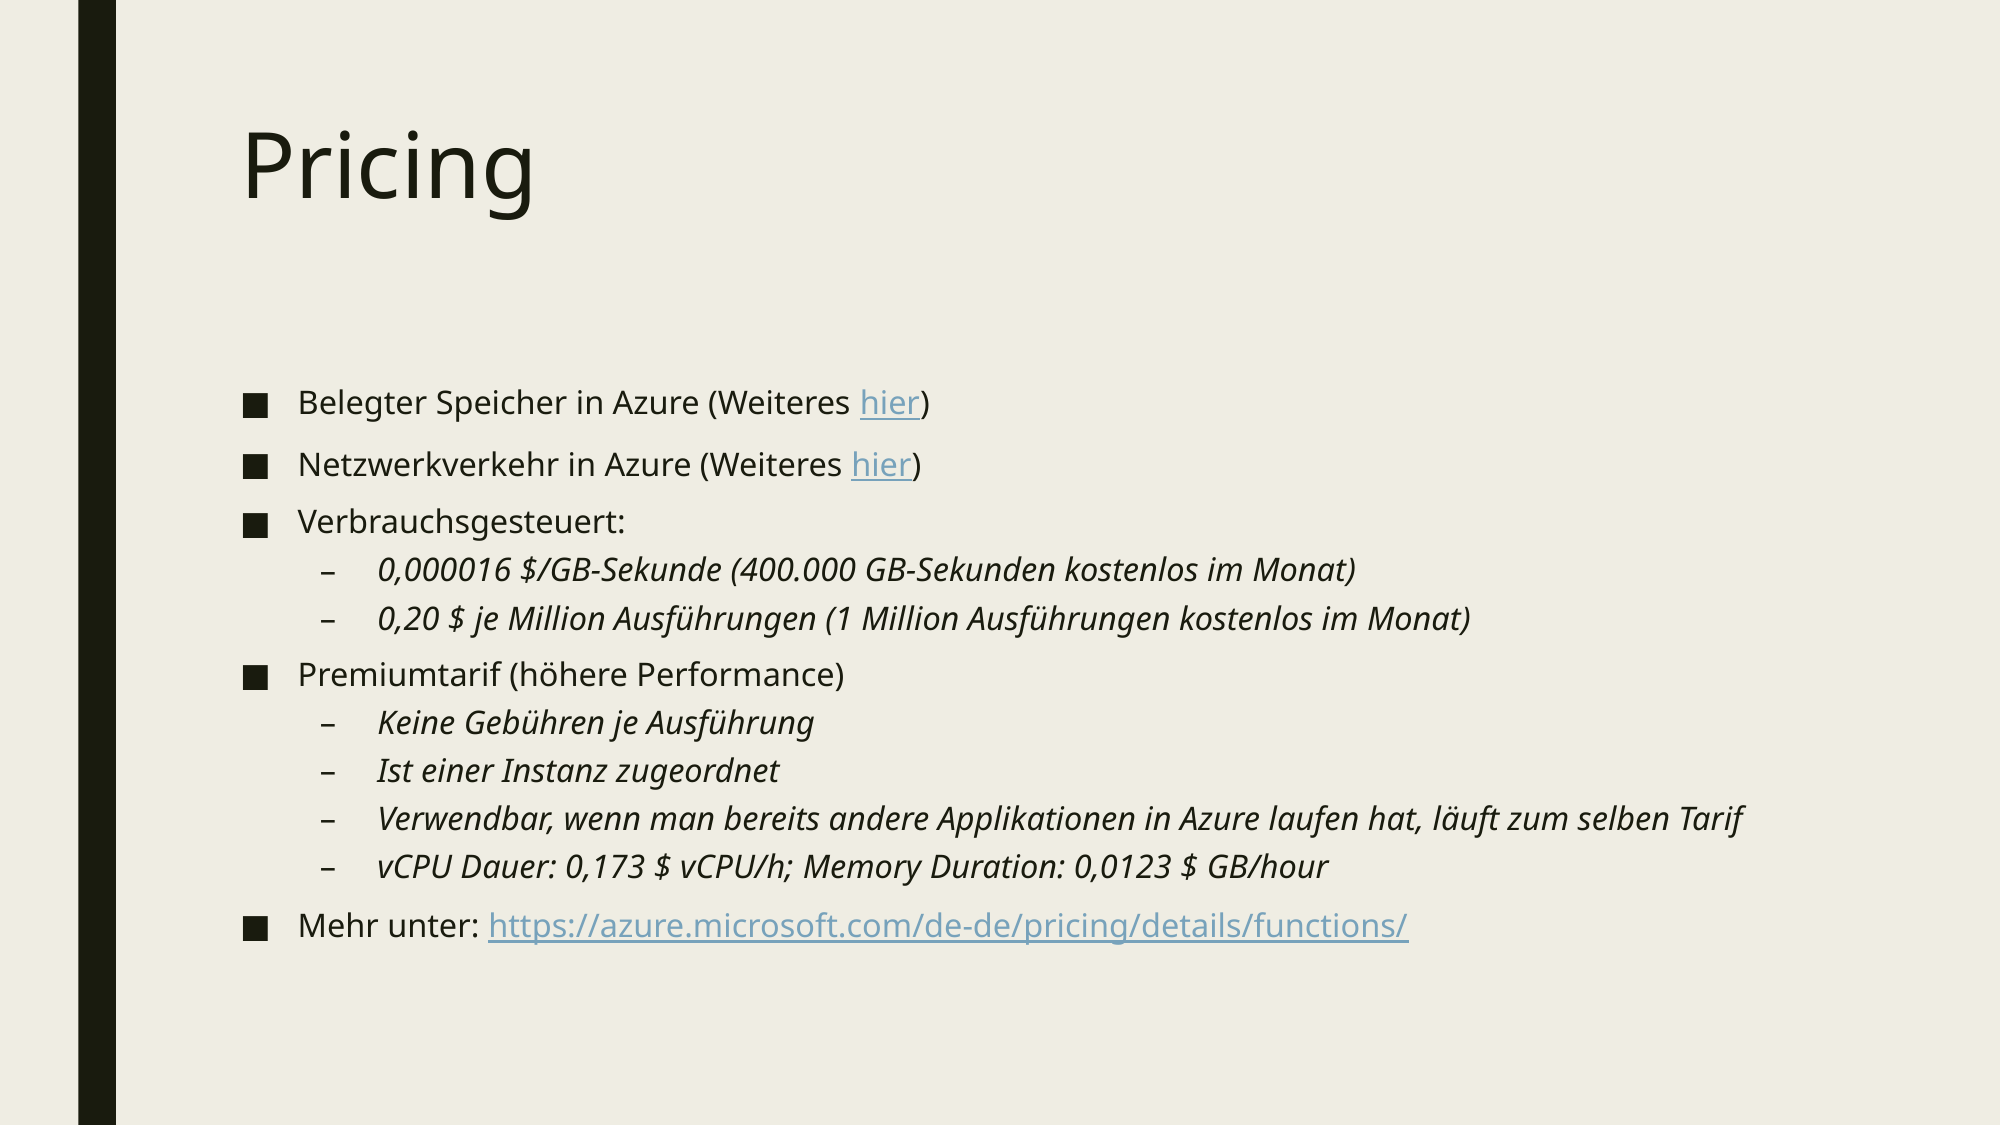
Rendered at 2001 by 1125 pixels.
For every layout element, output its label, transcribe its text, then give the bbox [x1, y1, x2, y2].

list Belegter Speicher in Azure (Weiteres hier) Netzwerkverkehr in Azure (Weiteres hier) Verbrauchsgesteuert: 0,000016 $/GB-Sekunde (400.000 GB-Sekunden kostenlos im Monat) 0,20 $ je Million Ausführungen (1 Million Ausführungen kostenlos im Monat) Premiumtarif (höhere Performance) Keine Gebühren je Ausführung Ist einer Instanz zugeordnet Verwendbar, wenn man bereits andere Applikationen in Azure laufen hat, läuft zum selben Tarif vCPU Dauer: 0,173 $ vCPU/h; Memory Duration: 0,0123 $ GB/hour Mehr unter: https://azure.microsoft.com/de-de/pricing/details/functions/ [225, 375, 1800, 963]
title Pricing [225, 112, 1800, 357]
